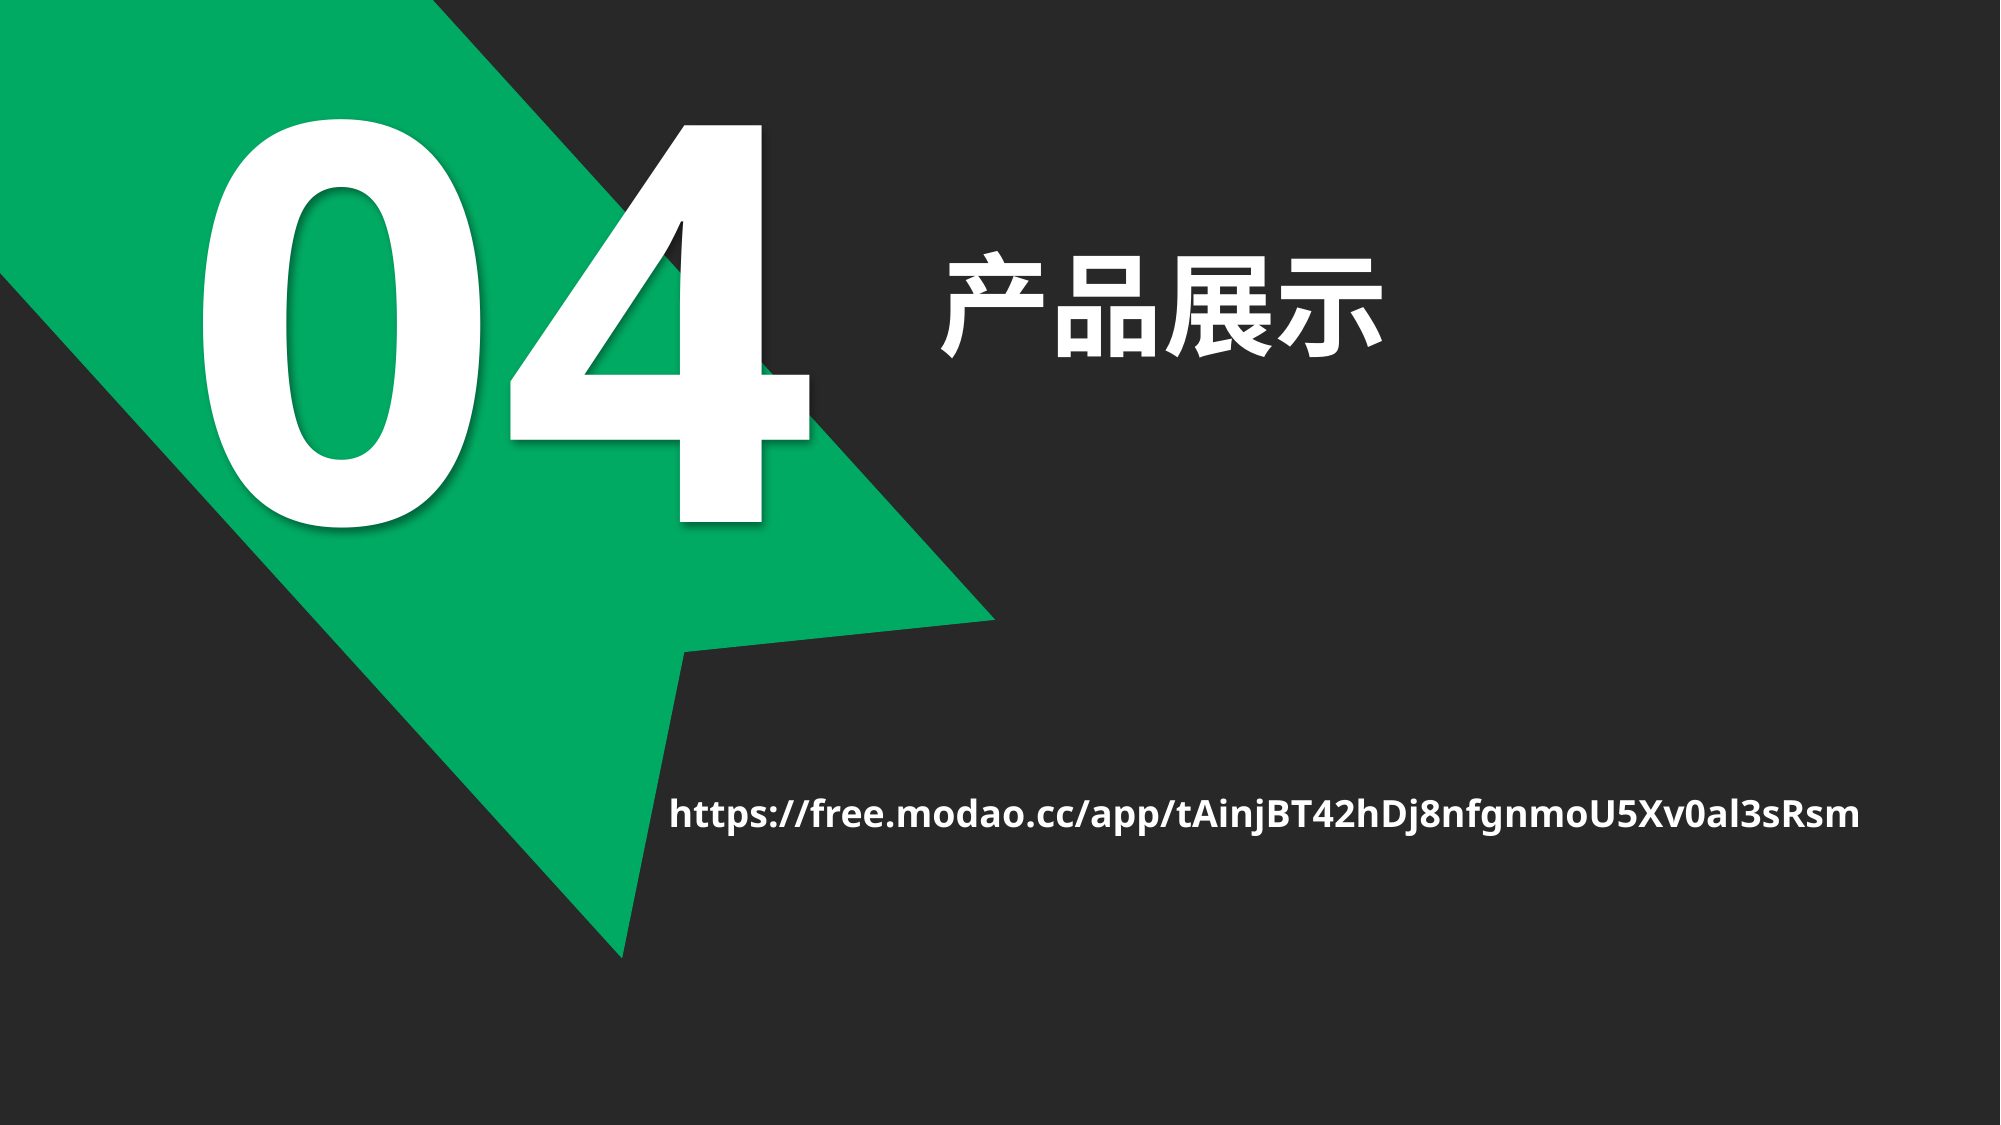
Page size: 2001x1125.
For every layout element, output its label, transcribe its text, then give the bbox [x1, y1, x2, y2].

text_box https://free.modao.cc/app/tAinjBT42hDj8nfgnmoU5Xv0al3sRsm [653, 782, 1877, 843]
text_box 04 [168, 0, 834, 641]
text_box [843, 451, 997, 637]
text_box 产品展示 [923, 227, 1404, 378]
text_box [342, 651, 700, 960]
text_box [0, 0, 166, 457]
